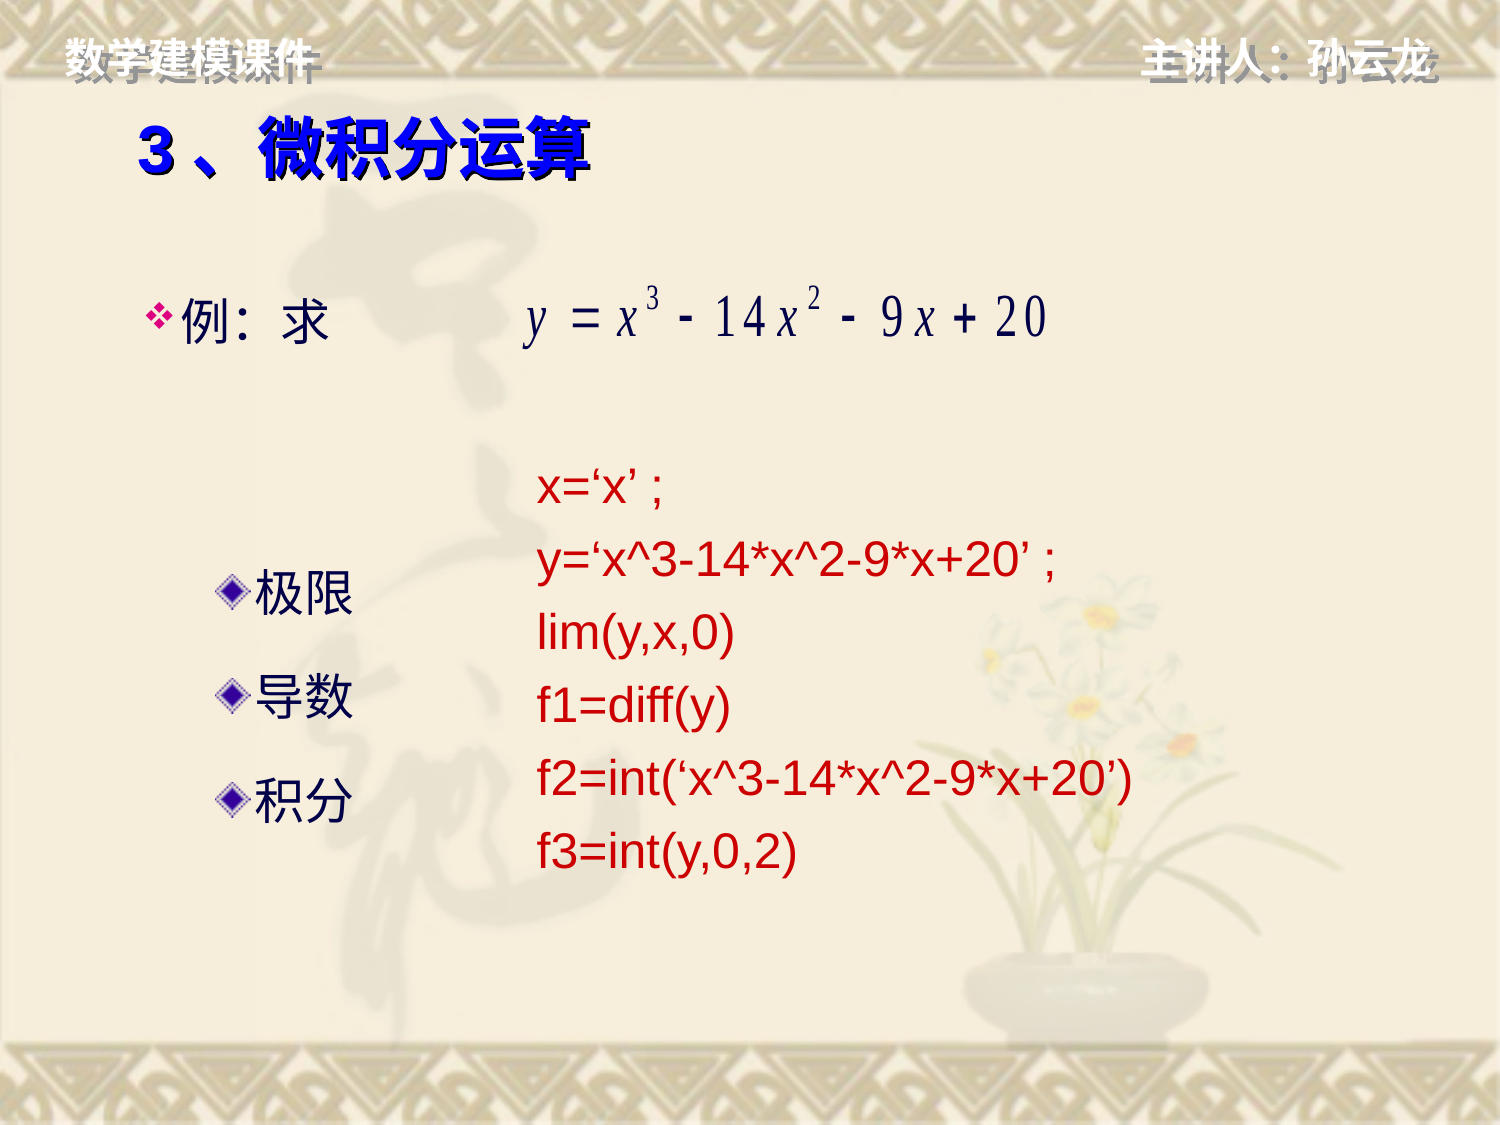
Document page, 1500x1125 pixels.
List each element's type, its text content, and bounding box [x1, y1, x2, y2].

title 3、微积分运算 [122, 107, 1310, 194]
list 例：求 极限 导数 积分 [127, 259, 1309, 898]
picture [0, 0, 1500, 1125]
text_box x=‘x’ ; y=‘x^3-14*x^2-9*x+20’ ; lim(y,x,0) f1=diff(y) f2=int(‘x^3-14*x^2-9*x+20’) f3=int(y,0,2) [521, 458, 1181, 886]
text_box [511, 270, 1063, 360]
